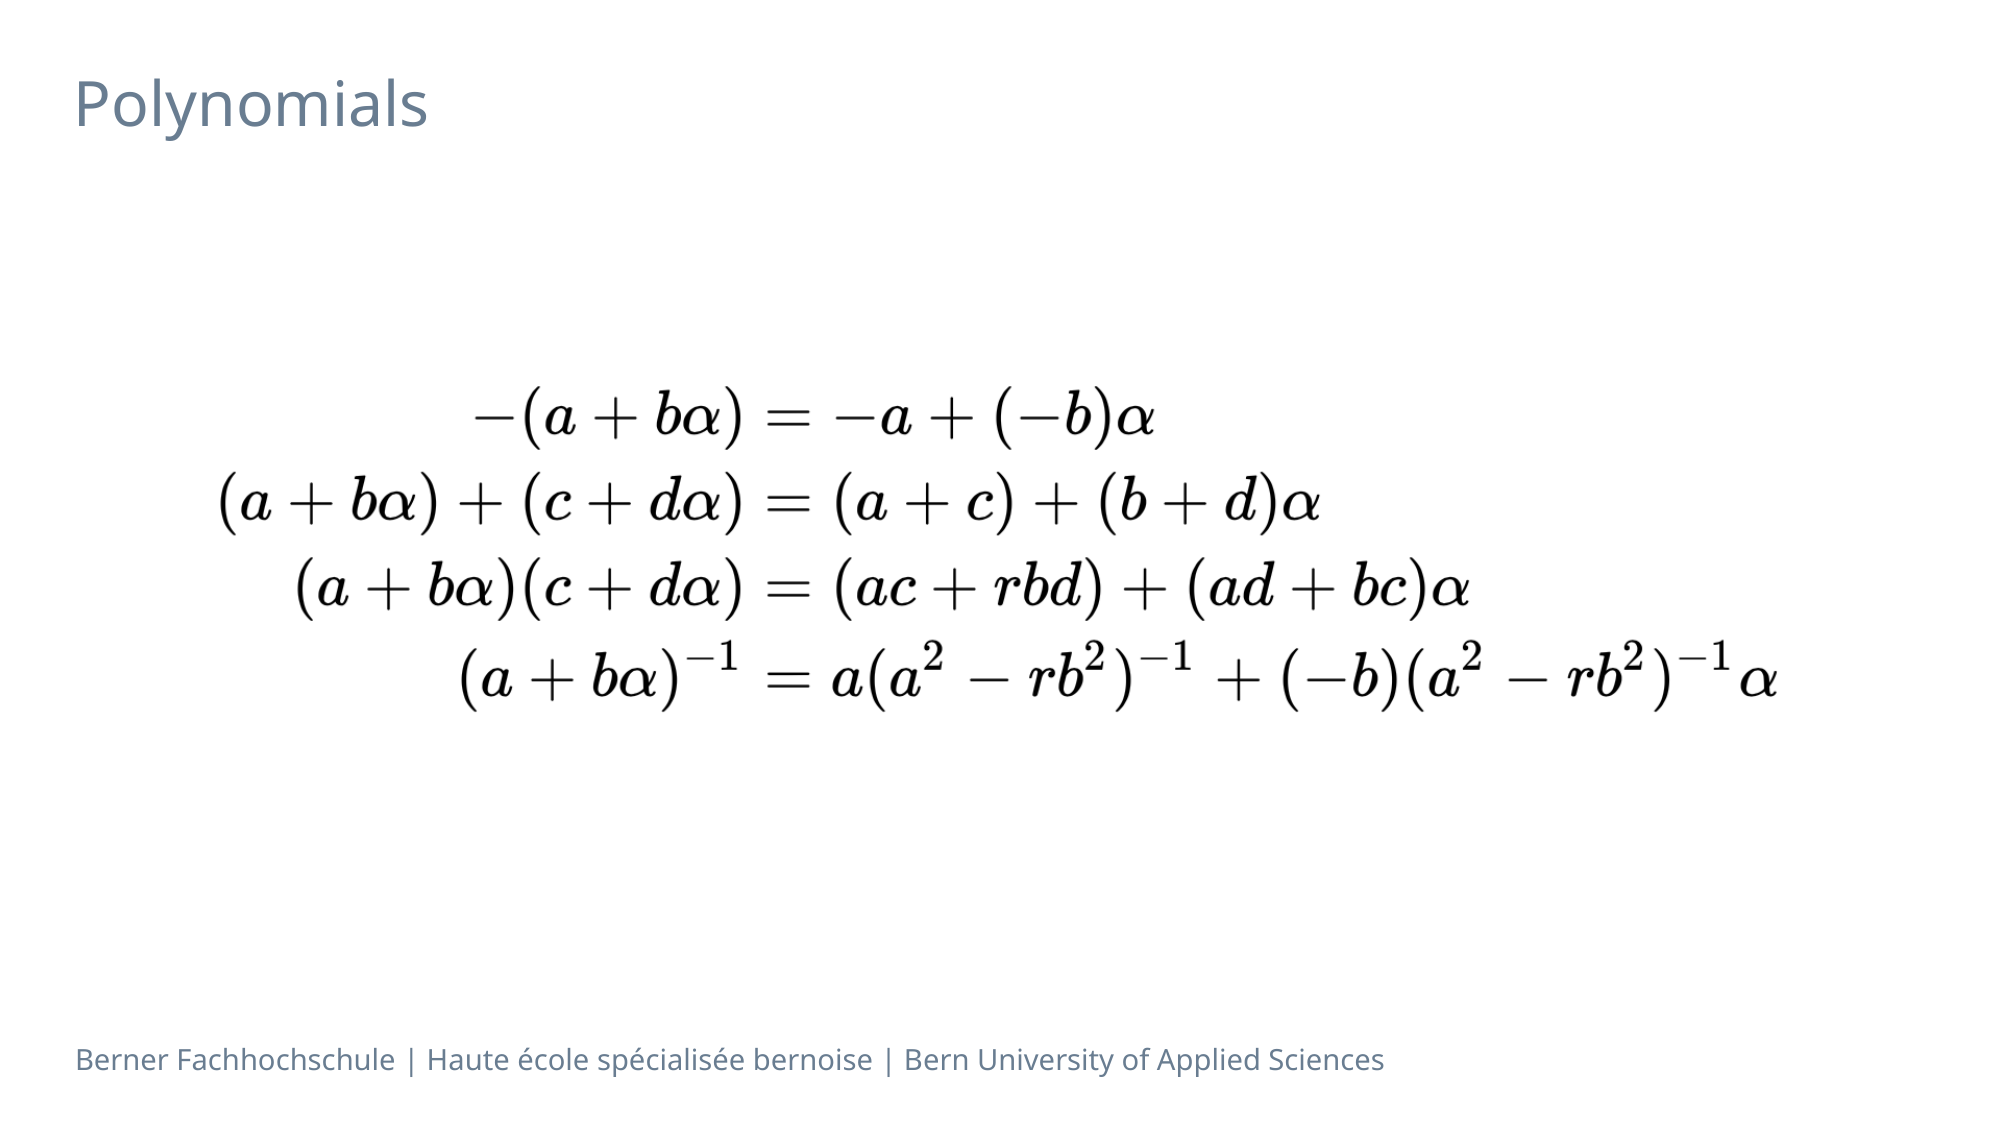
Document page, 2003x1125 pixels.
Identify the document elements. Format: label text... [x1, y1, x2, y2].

title Polynomials [73, 64, 1929, 149]
picture [167, 379, 1833, 745]
